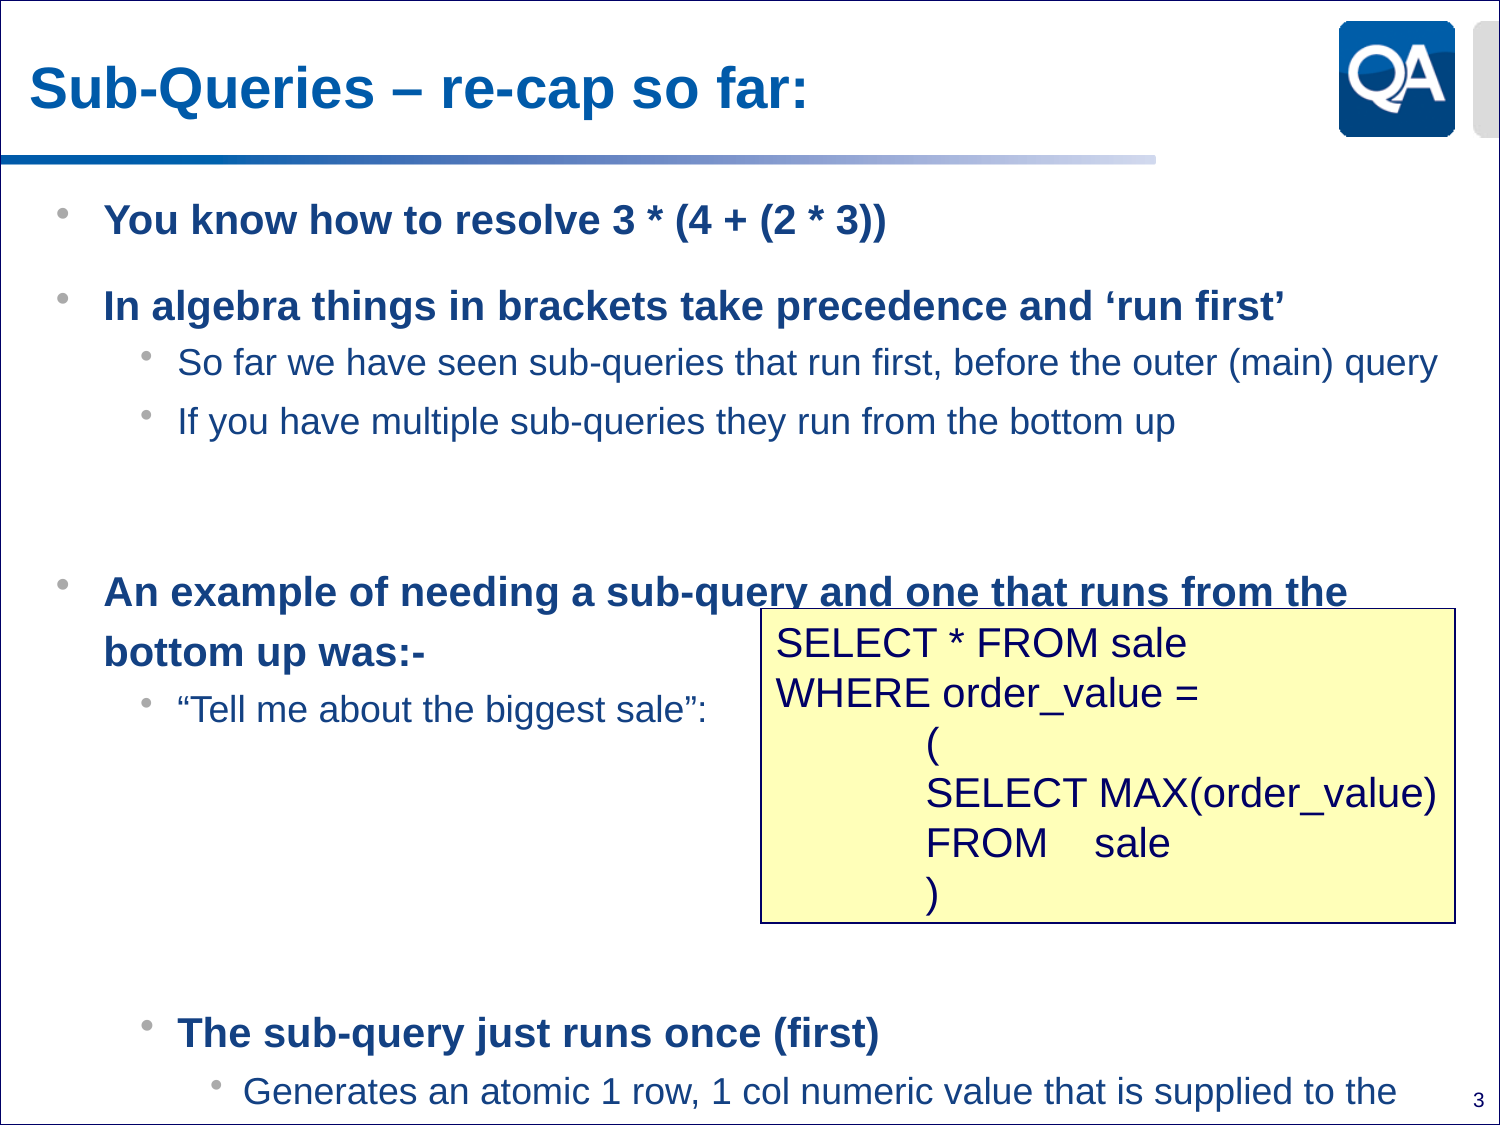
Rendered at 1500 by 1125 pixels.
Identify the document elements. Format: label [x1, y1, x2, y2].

text_box [0, 0, 1500, 1125]
